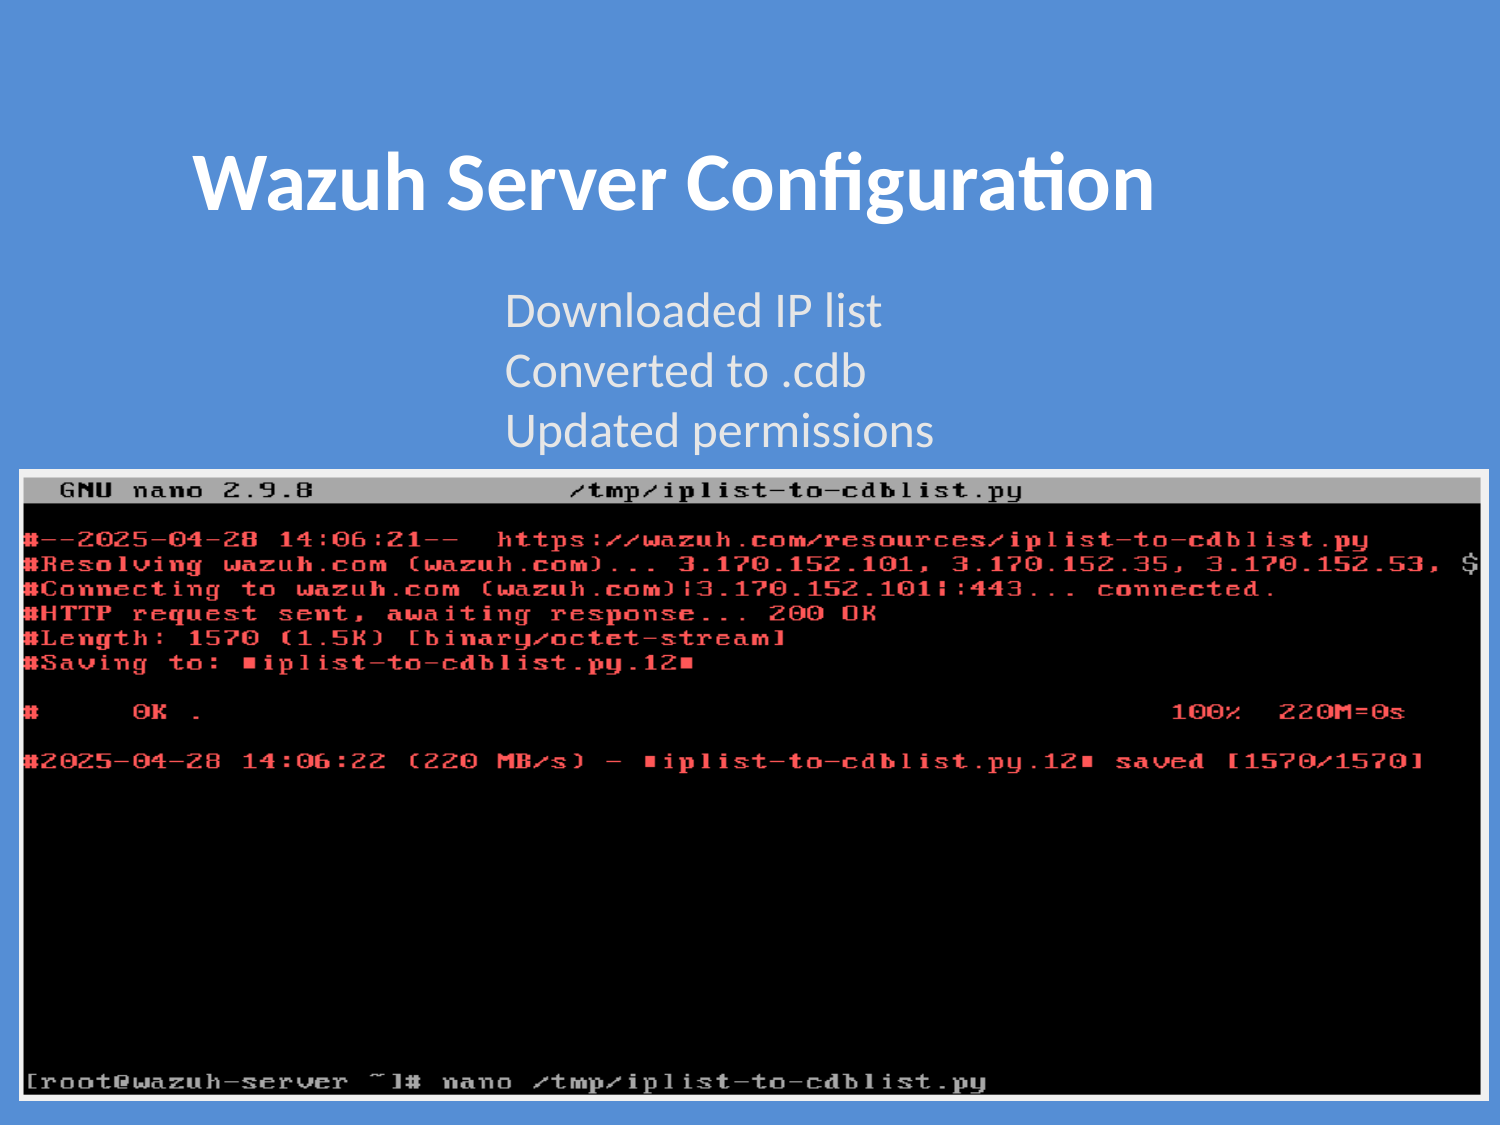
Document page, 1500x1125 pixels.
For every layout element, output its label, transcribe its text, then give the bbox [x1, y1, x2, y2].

picture [19, 469, 1489, 1101]
text_box Wazuh Server Configuration [177, 75, 1173, 235]
text_box Downloaded IP list Converted to .cdb Updated permissions [490, 224, 950, 465]
